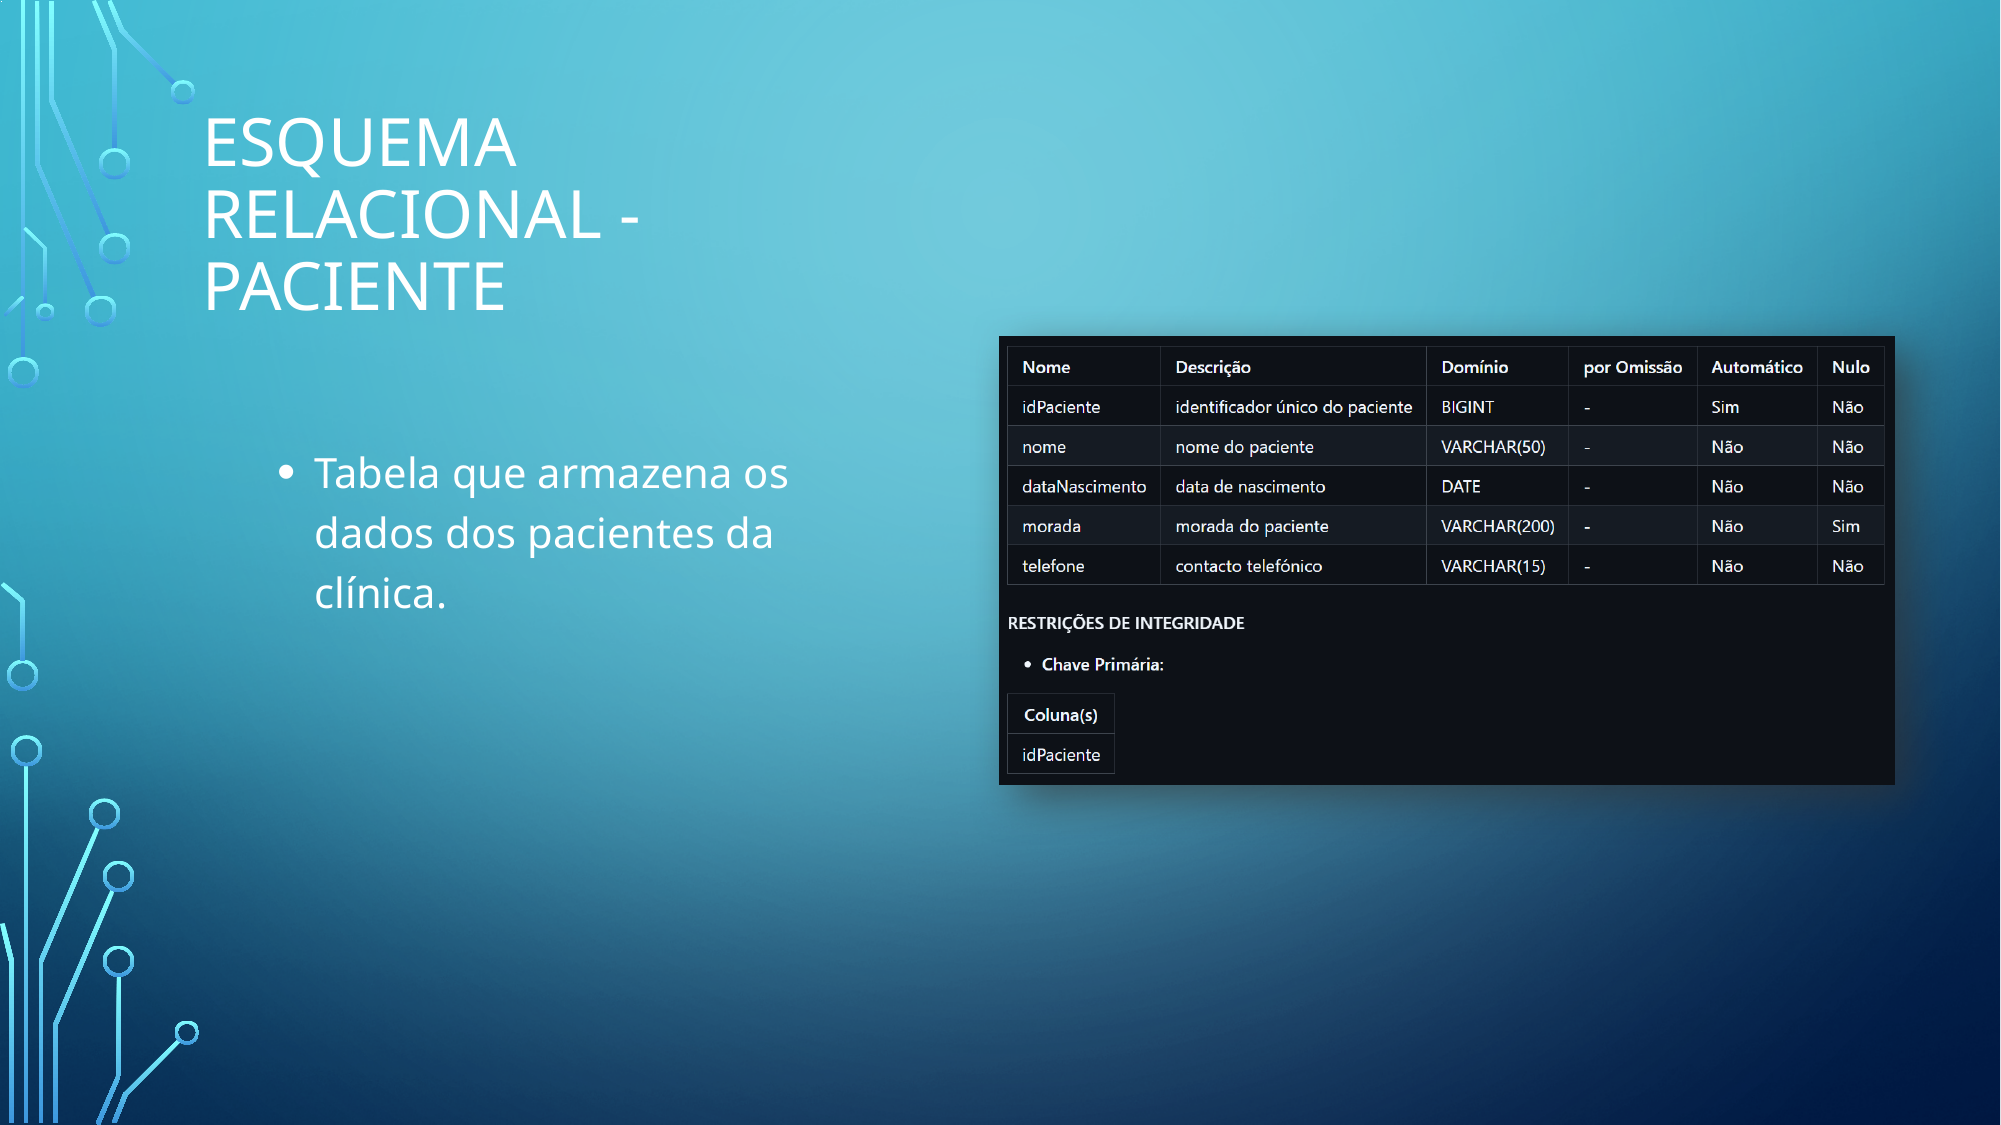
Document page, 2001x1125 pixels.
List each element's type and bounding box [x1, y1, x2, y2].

picture [201, 0, 2000, 1125]
text_box [0, 0, 201, 1125]
